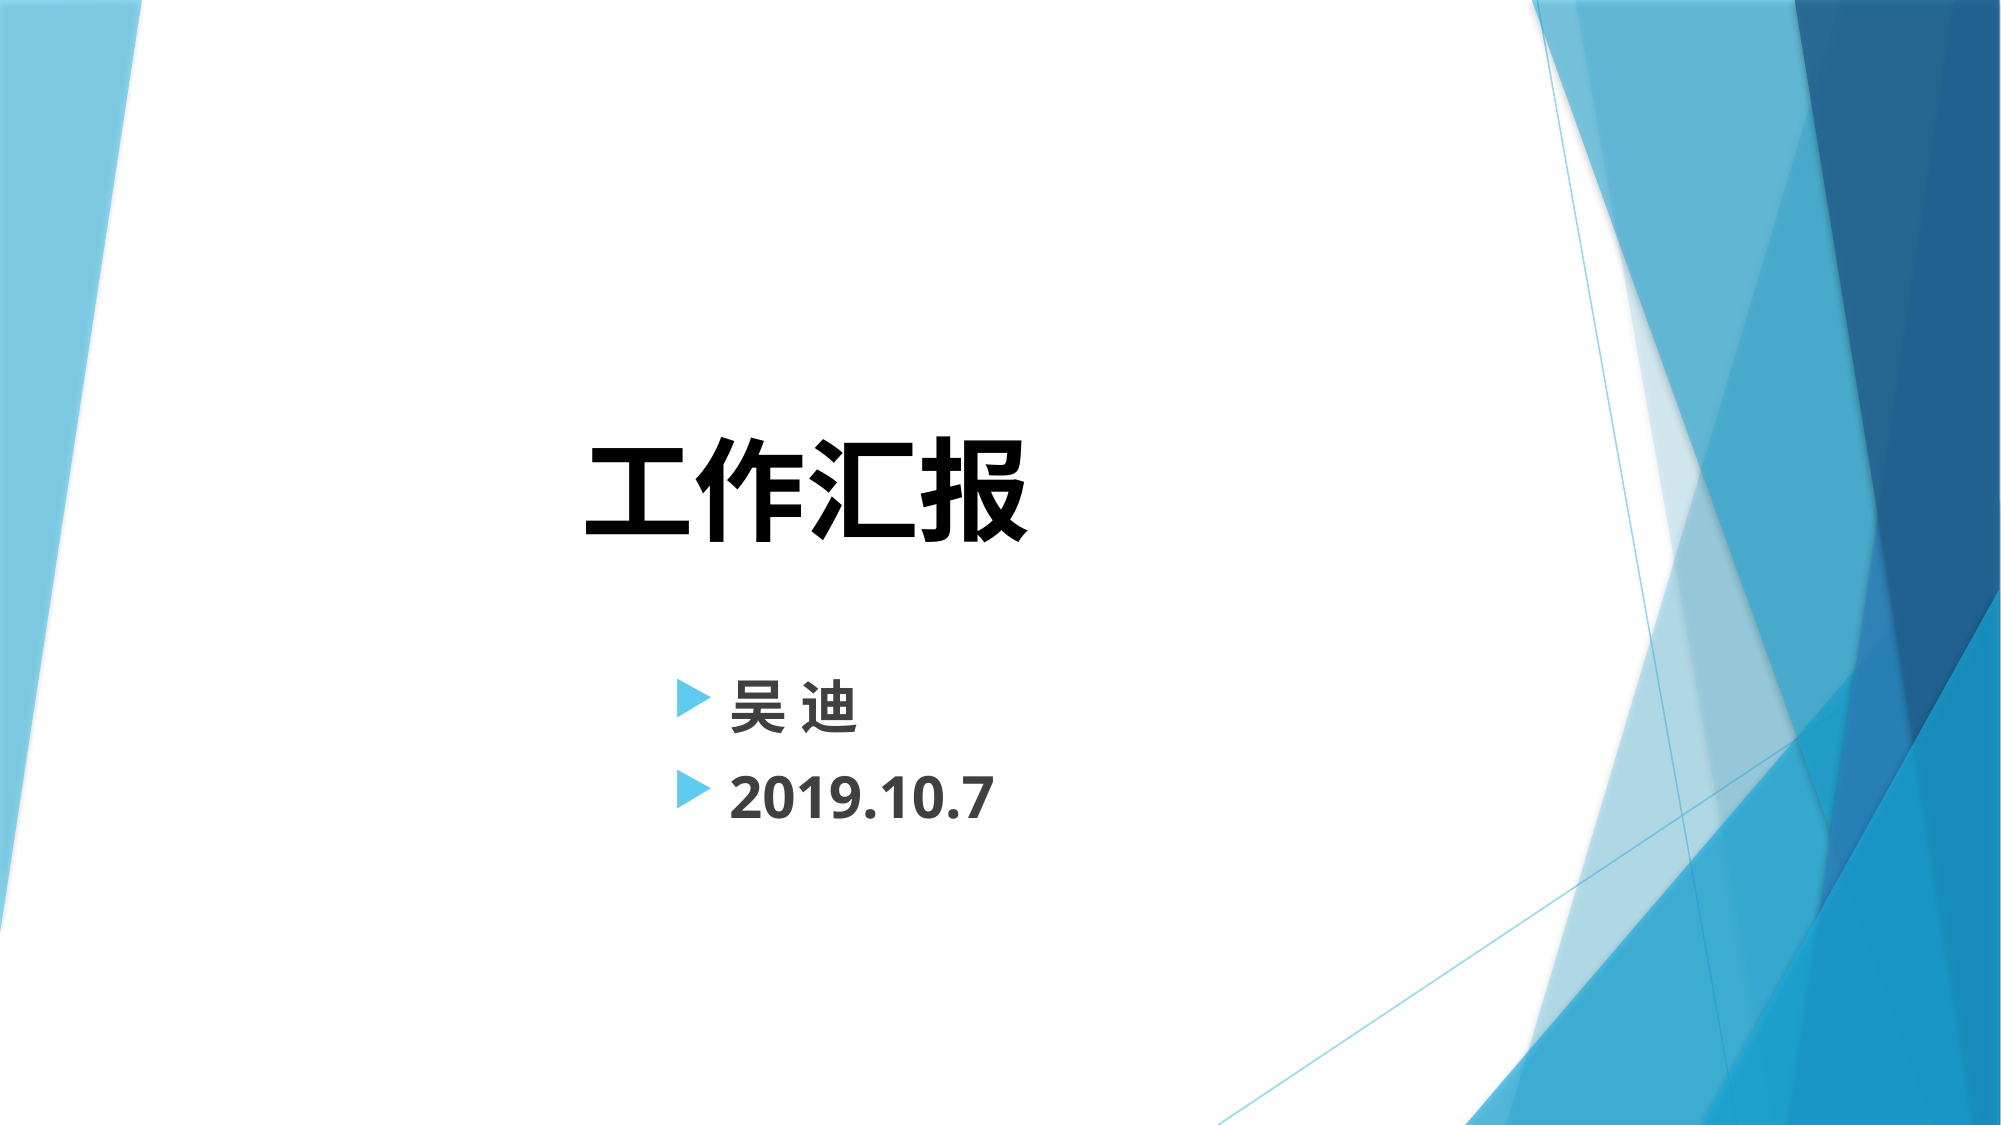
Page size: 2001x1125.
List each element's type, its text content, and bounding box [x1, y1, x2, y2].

text_box 工作汇报 [101, 345, 1512, 563]
text_box 吴 迪 2019.10.7 [657, 662, 1217, 843]
